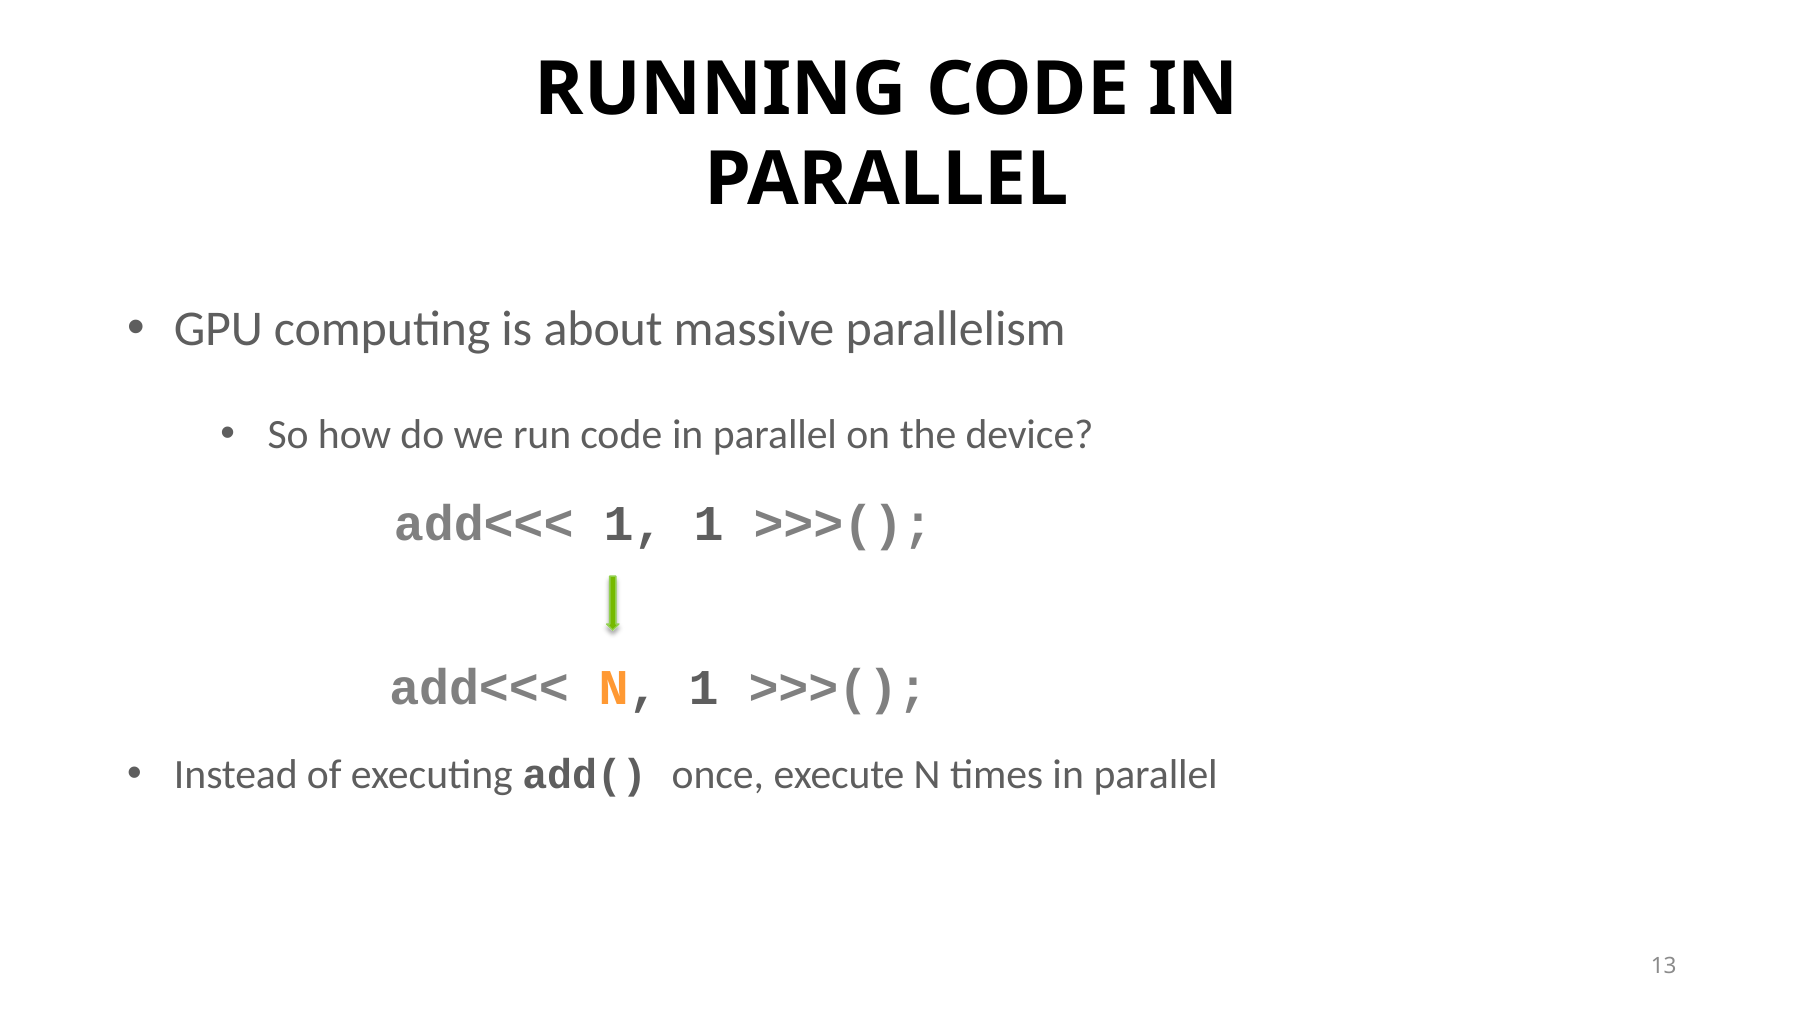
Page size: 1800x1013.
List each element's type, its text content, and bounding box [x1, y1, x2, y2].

text_box GPU computing is about massive parallelism So how do we run code in parallel on the device? [125, 293, 1157, 457]
title RUNNING CODE IN PARALLEL [425, 37, 1347, 221]
text_box [606, 576, 619, 631]
text_box add<<< N, 1 >>>(); Instead of executing add() once, execute N times in parallel [125, 652, 1502, 797]
slide_number 13 [1271, 671, 1677, 1013]
text_box [597, 572, 628, 642]
text_box add<<< 1, 1 >>>(); [391, 488, 1120, 551]
